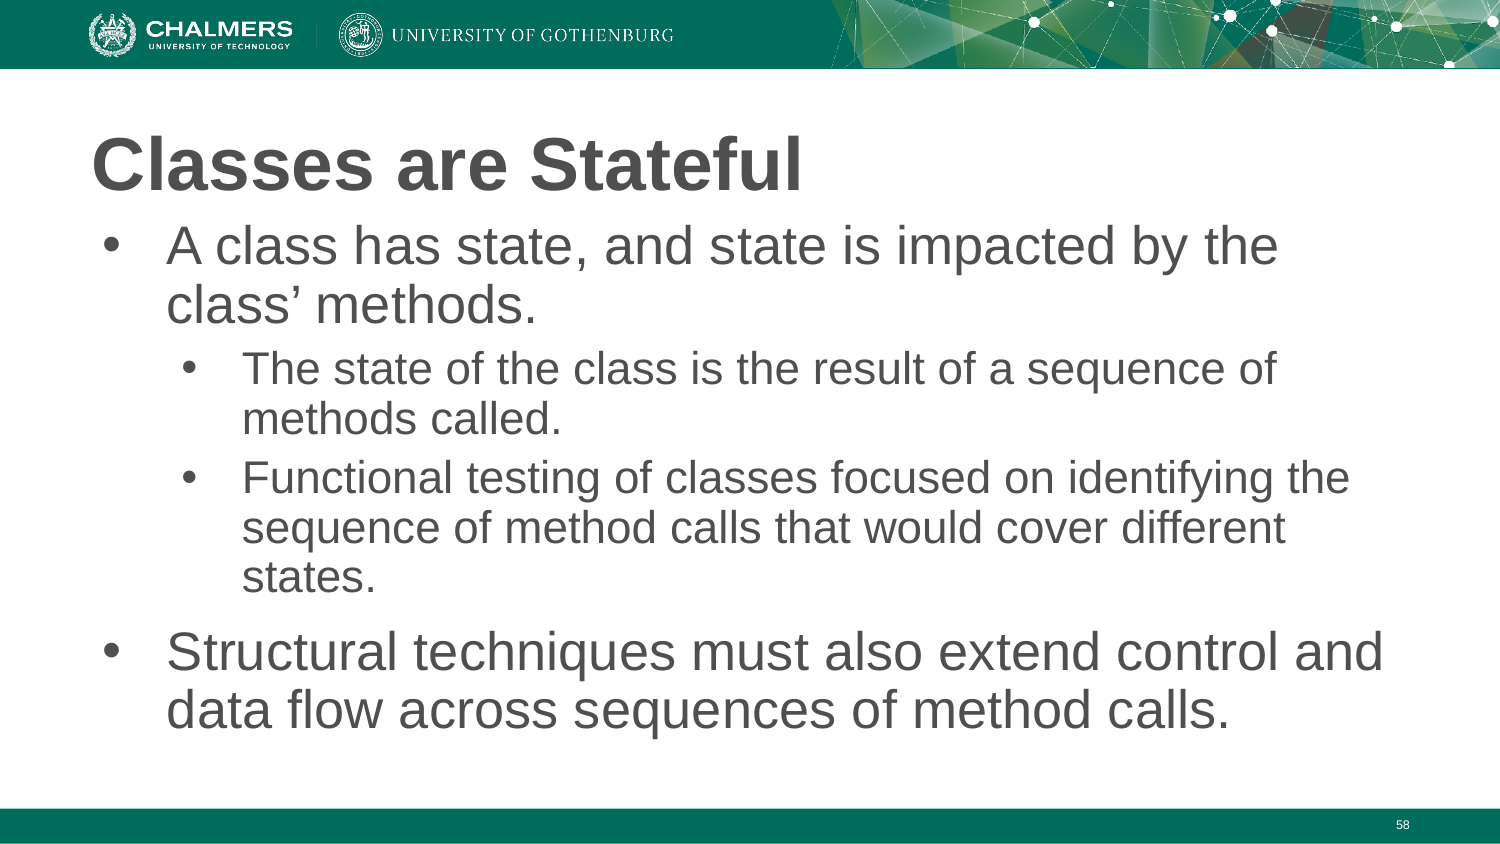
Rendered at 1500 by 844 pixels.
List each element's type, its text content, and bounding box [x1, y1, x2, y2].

picture [64, 0, 696, 85]
title Classes are Stateful [76, 100, 1425, 210]
list A class has state, and state is impacted by the class’ methods. The state of the class is the result of a sequence of methods called. Functional testing of classes focused on identifying the sequence of method calls that would cover different states. Structural techniques must also extend control and data flow across sequences of method calls. [76, 210, 1425, 782]
slide_number ‹#› [1074, 809, 1425, 844]
picture [759, 0, 1500, 68]
